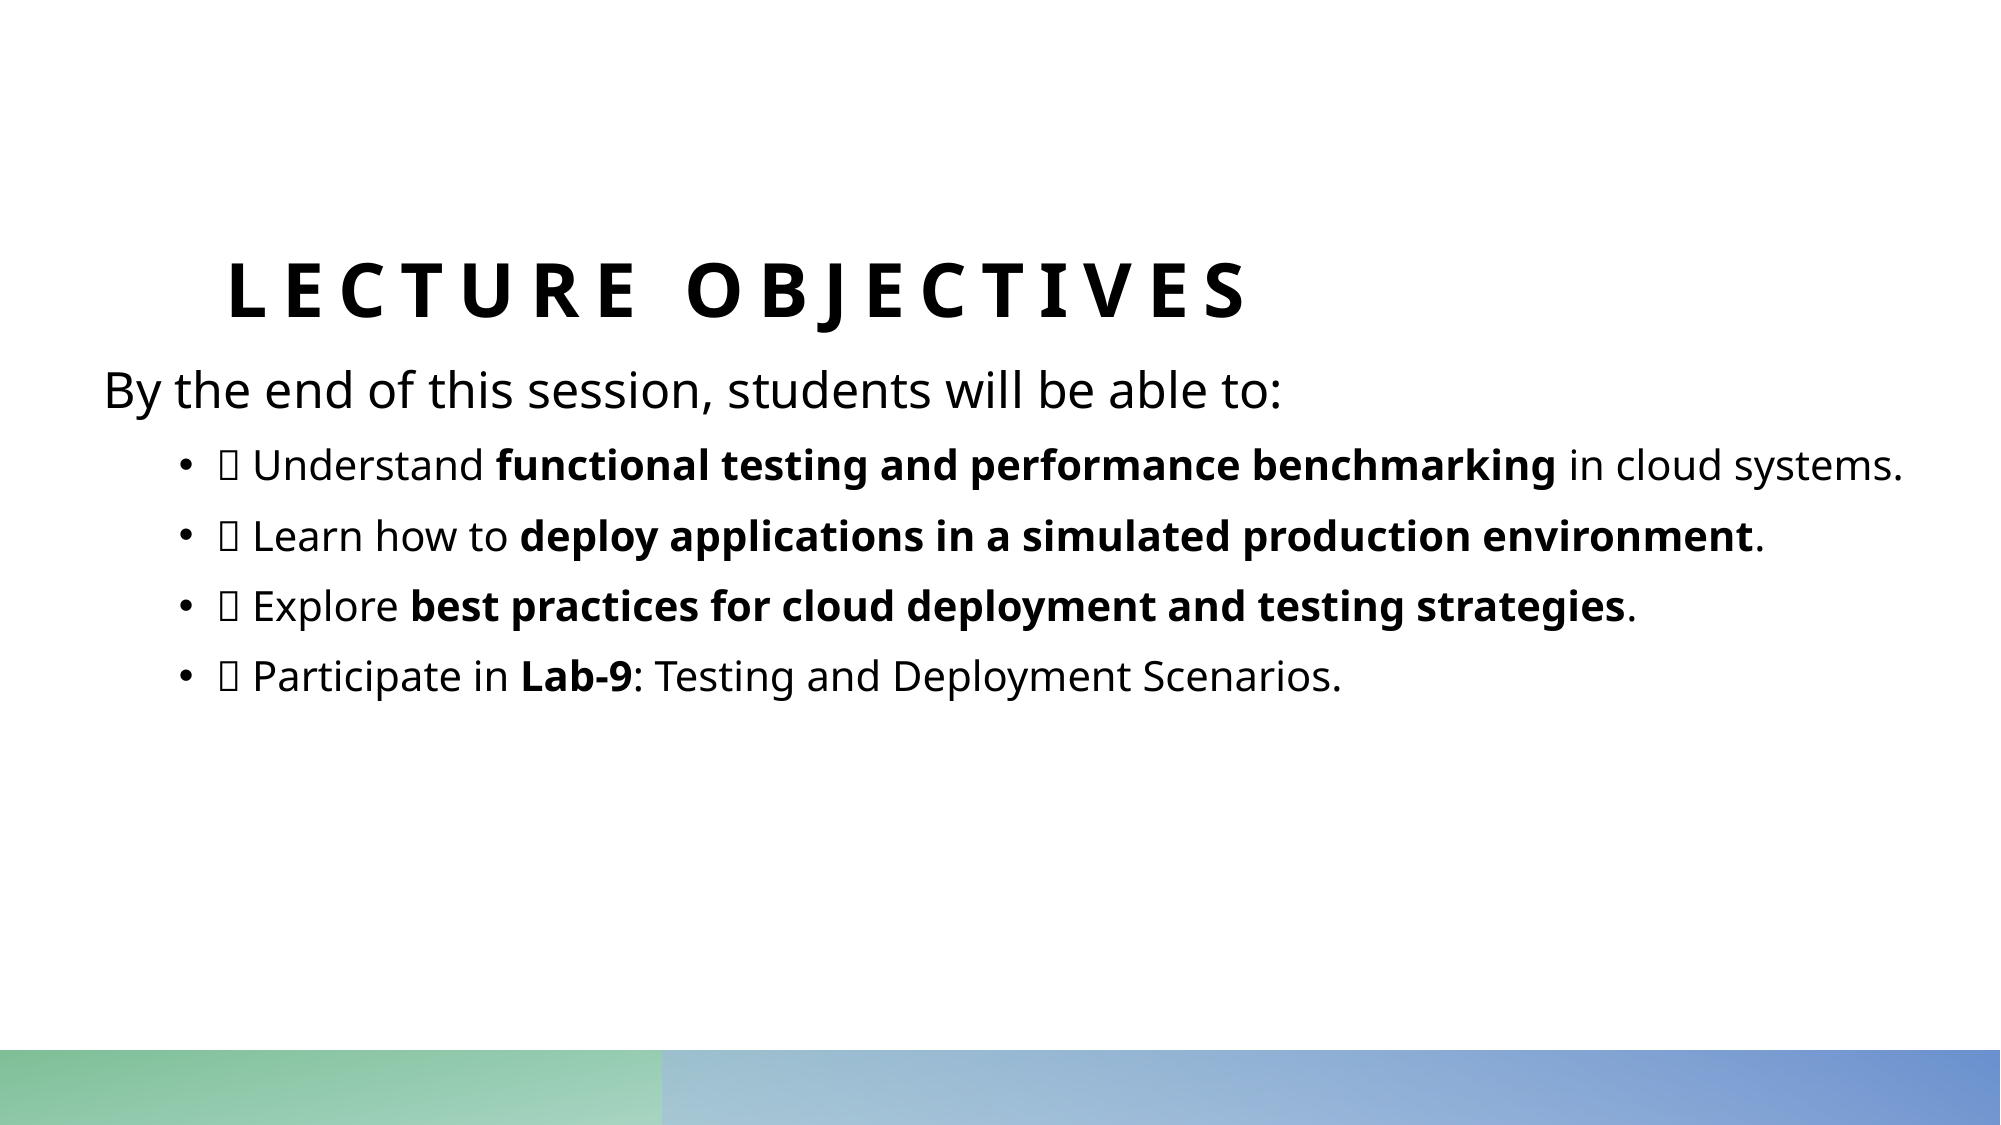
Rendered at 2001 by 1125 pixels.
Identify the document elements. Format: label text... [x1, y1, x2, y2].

title Lecture Objectives [225, 130, 1905, 333]
list By the end of this session, students will be able to: ✅ Understand functional testing and performance benchmarking in cloud systems. ✅ Learn how to deploy applications in a simulated production environment. ✅ Explore best practices for cloud deployment and testing strategies. ✅ Participate in Lab-9: Testing and Deployment Scenarios. [103, 346, 1948, 996]
